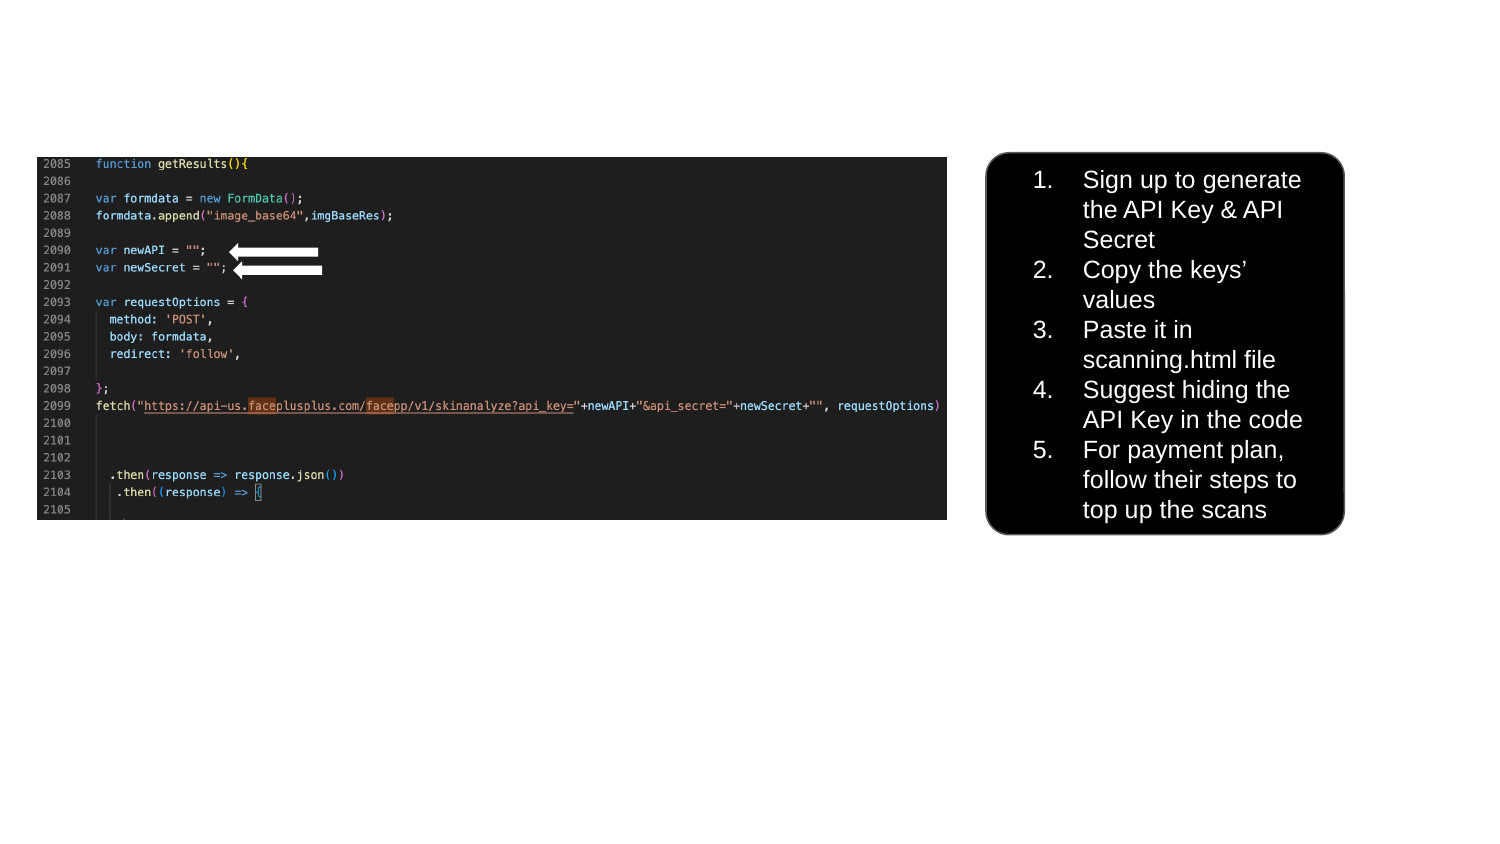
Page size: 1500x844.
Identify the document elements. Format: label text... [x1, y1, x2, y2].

text_box Sign up to generate the API Key & API Secret Copy the keys’ values Paste it in scanning.html file Suggest hiding the API Key in the code For payment plan, follow their steps to top up the scans [985, 152, 1345, 535]
picture [37, 157, 947, 520]
